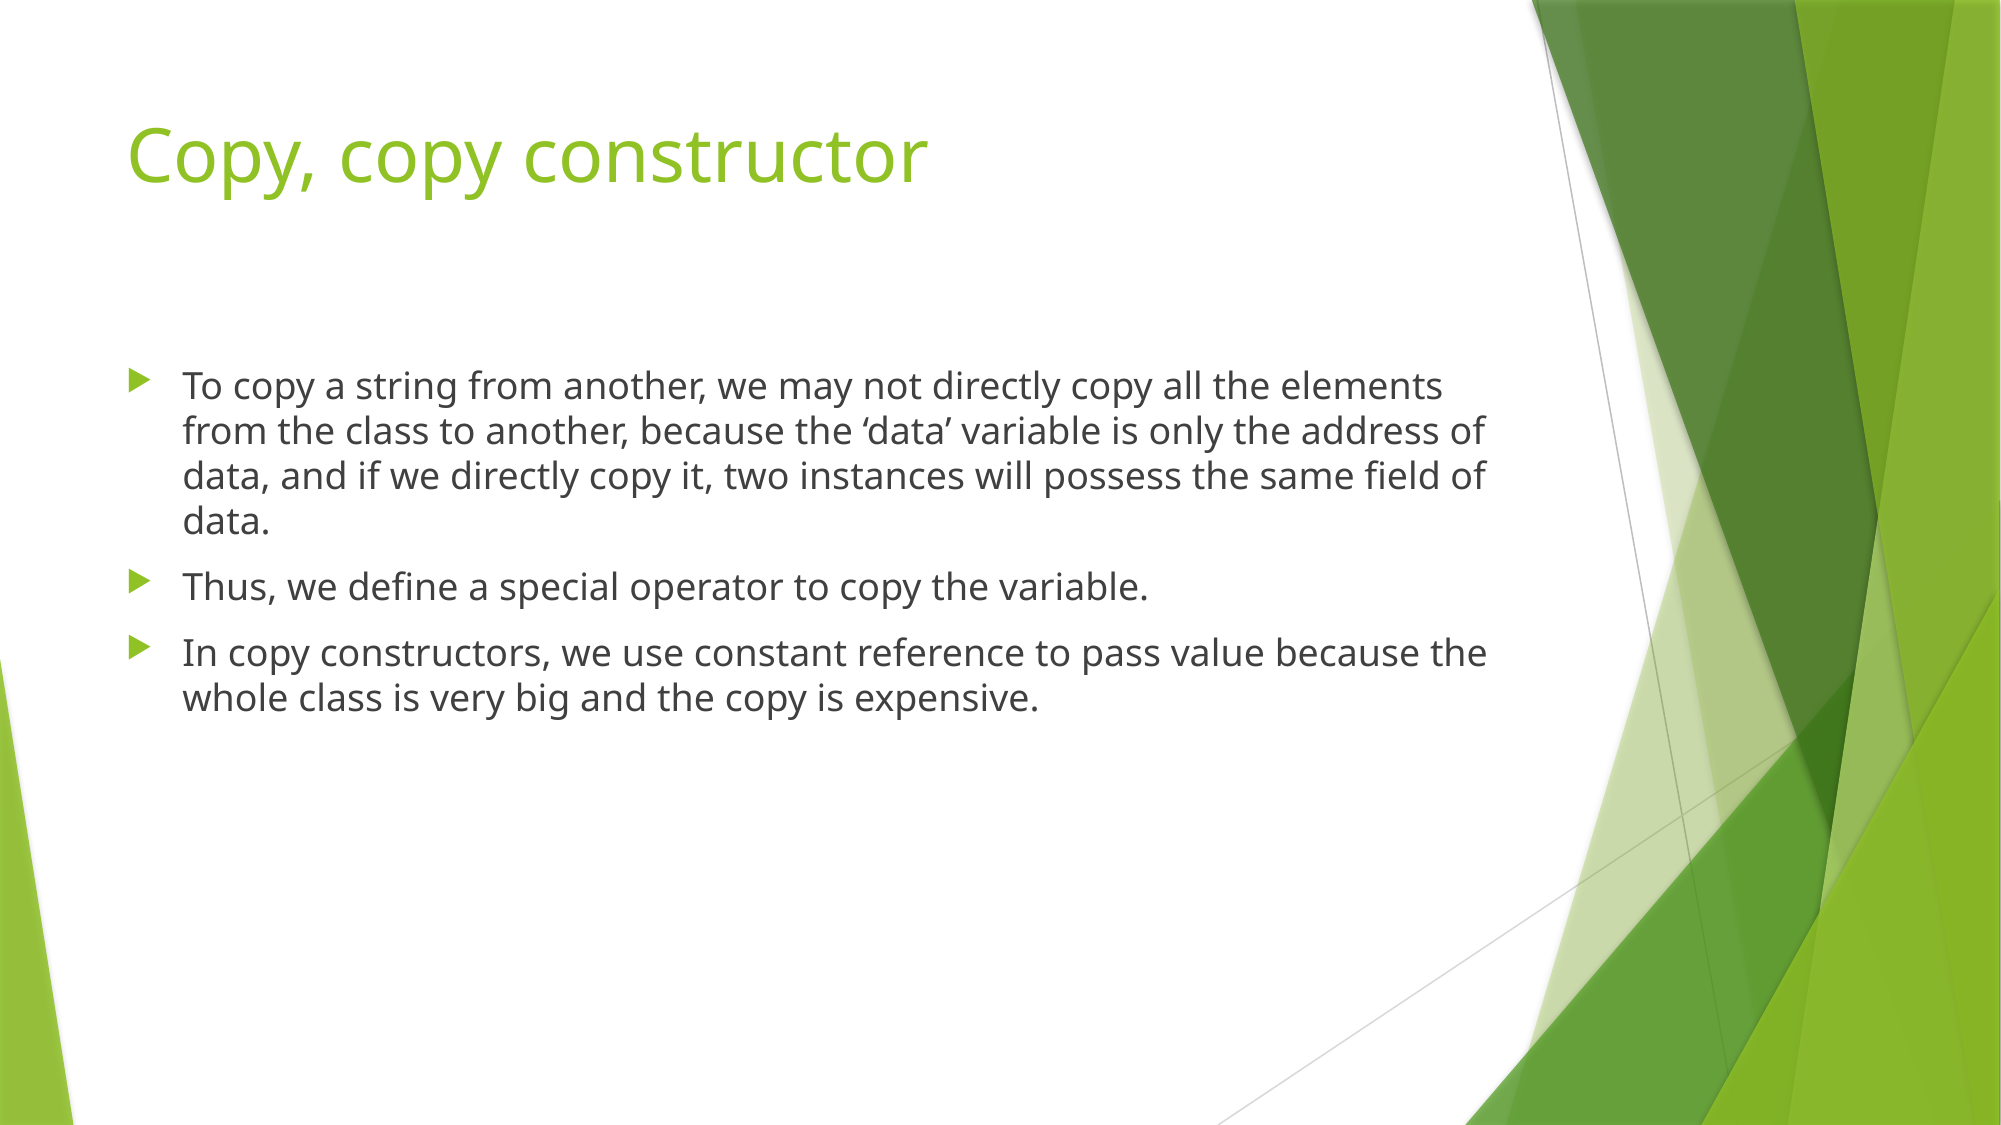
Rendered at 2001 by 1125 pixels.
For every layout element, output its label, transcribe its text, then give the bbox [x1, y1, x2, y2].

title Copy, copy constructor [111, 99, 1522, 317]
list To copy a string from another, we may not directly copy all the elements from the class to another, because the ‘data’ variable is only the address of data, and if we directly copy it, two instances will possess the same field of data. Thus, we define a special operator to copy the variable. In copy constructors, we use constant reference to pass value because the whole class is very big and the copy is expensive. [111, 354, 1522, 992]
